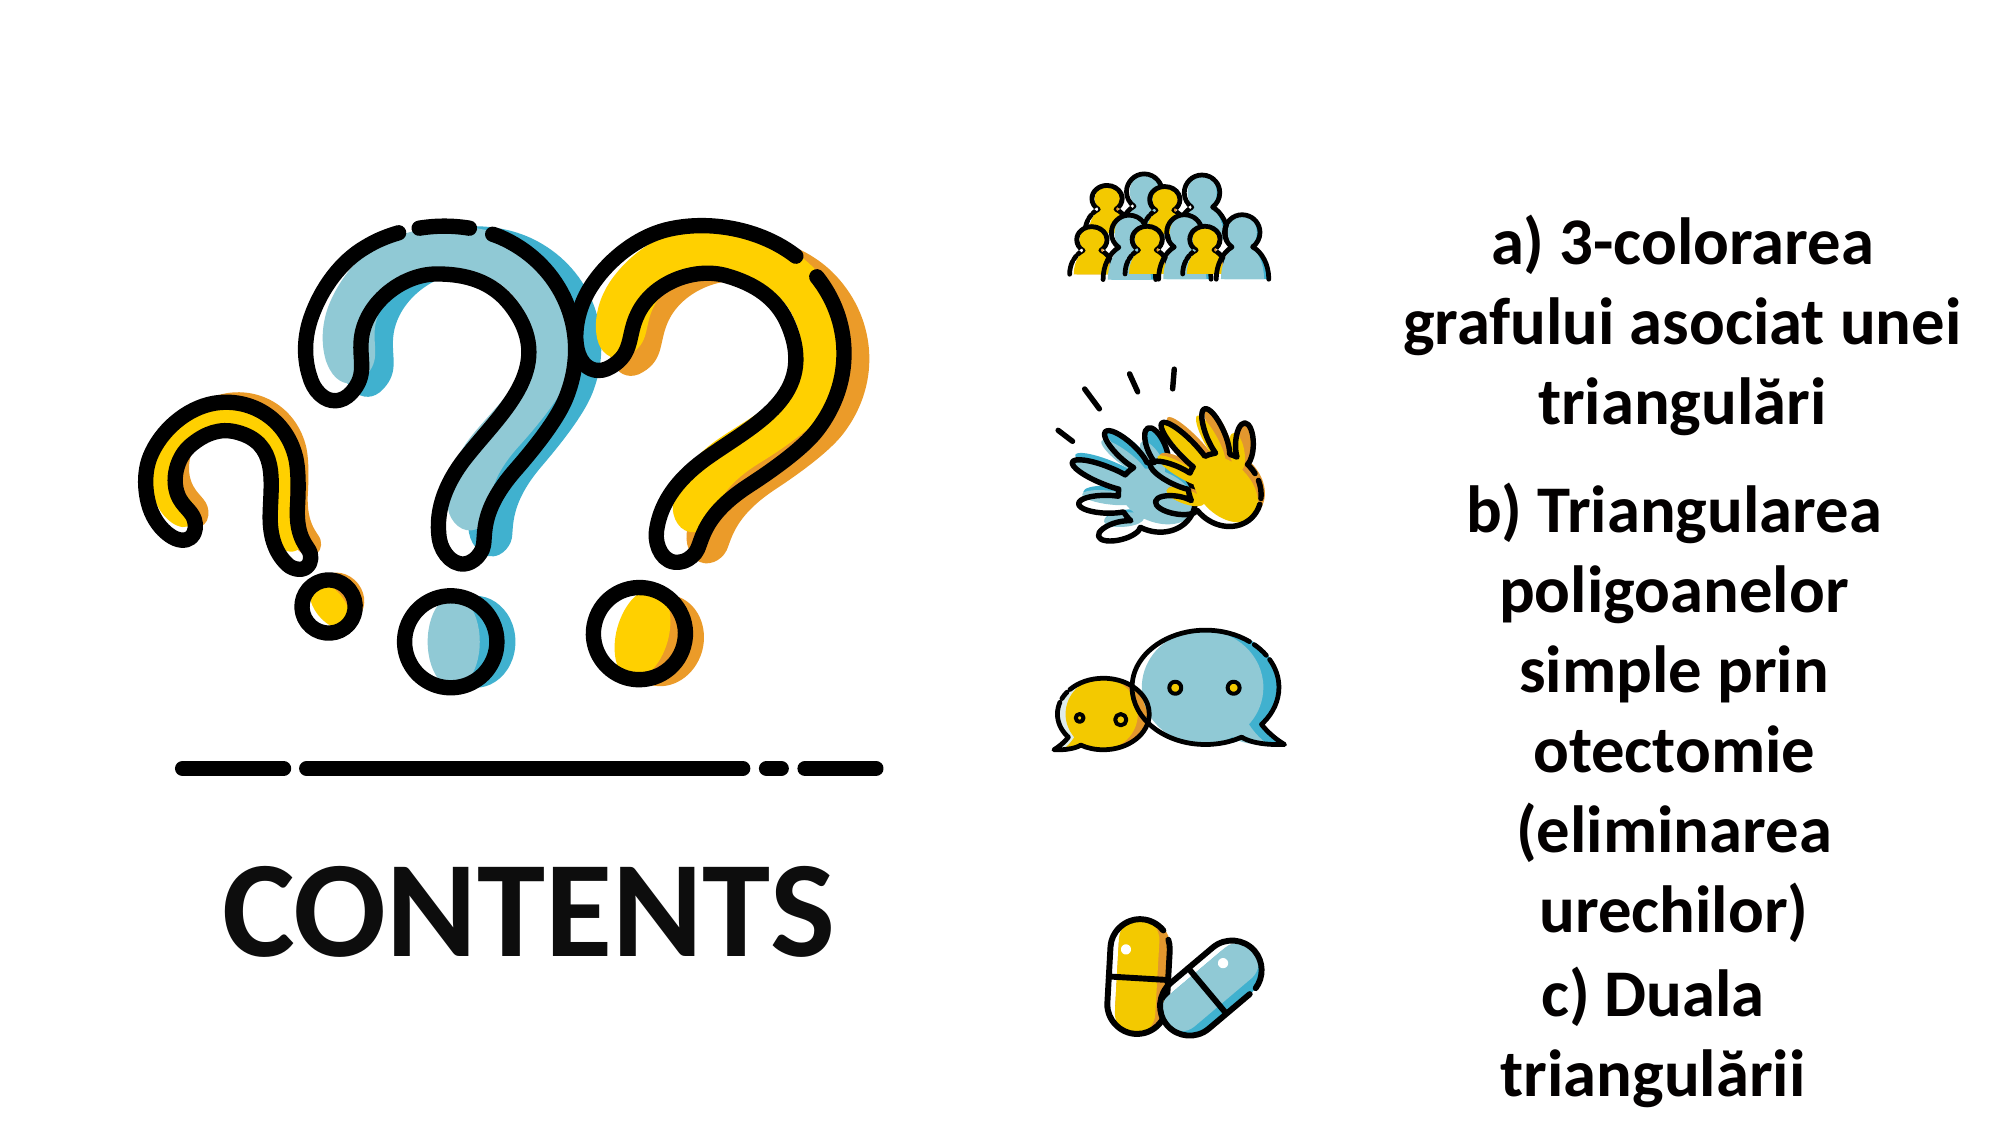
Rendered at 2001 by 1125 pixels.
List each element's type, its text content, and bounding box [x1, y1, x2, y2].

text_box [143, 218, 884, 691]
picture [1055, 366, 1265, 544]
picture [174, 760, 884, 777]
picture [1067, 171, 1272, 282]
text_box c) Duala triangulării [1372, 942, 1935, 1118]
text_box a) 3-colorarea grafului asociat unei triangulări [1372, 190, 1994, 526]
text_box b) Triangularea poligoanelor simple prin otectomie (eliminarea urechilor) [1403, 458, 1946, 1033]
text_box CONTENTS [207, 811, 851, 991]
picture [1051, 627, 1287, 753]
picture [1104, 916, 1265, 1039]
